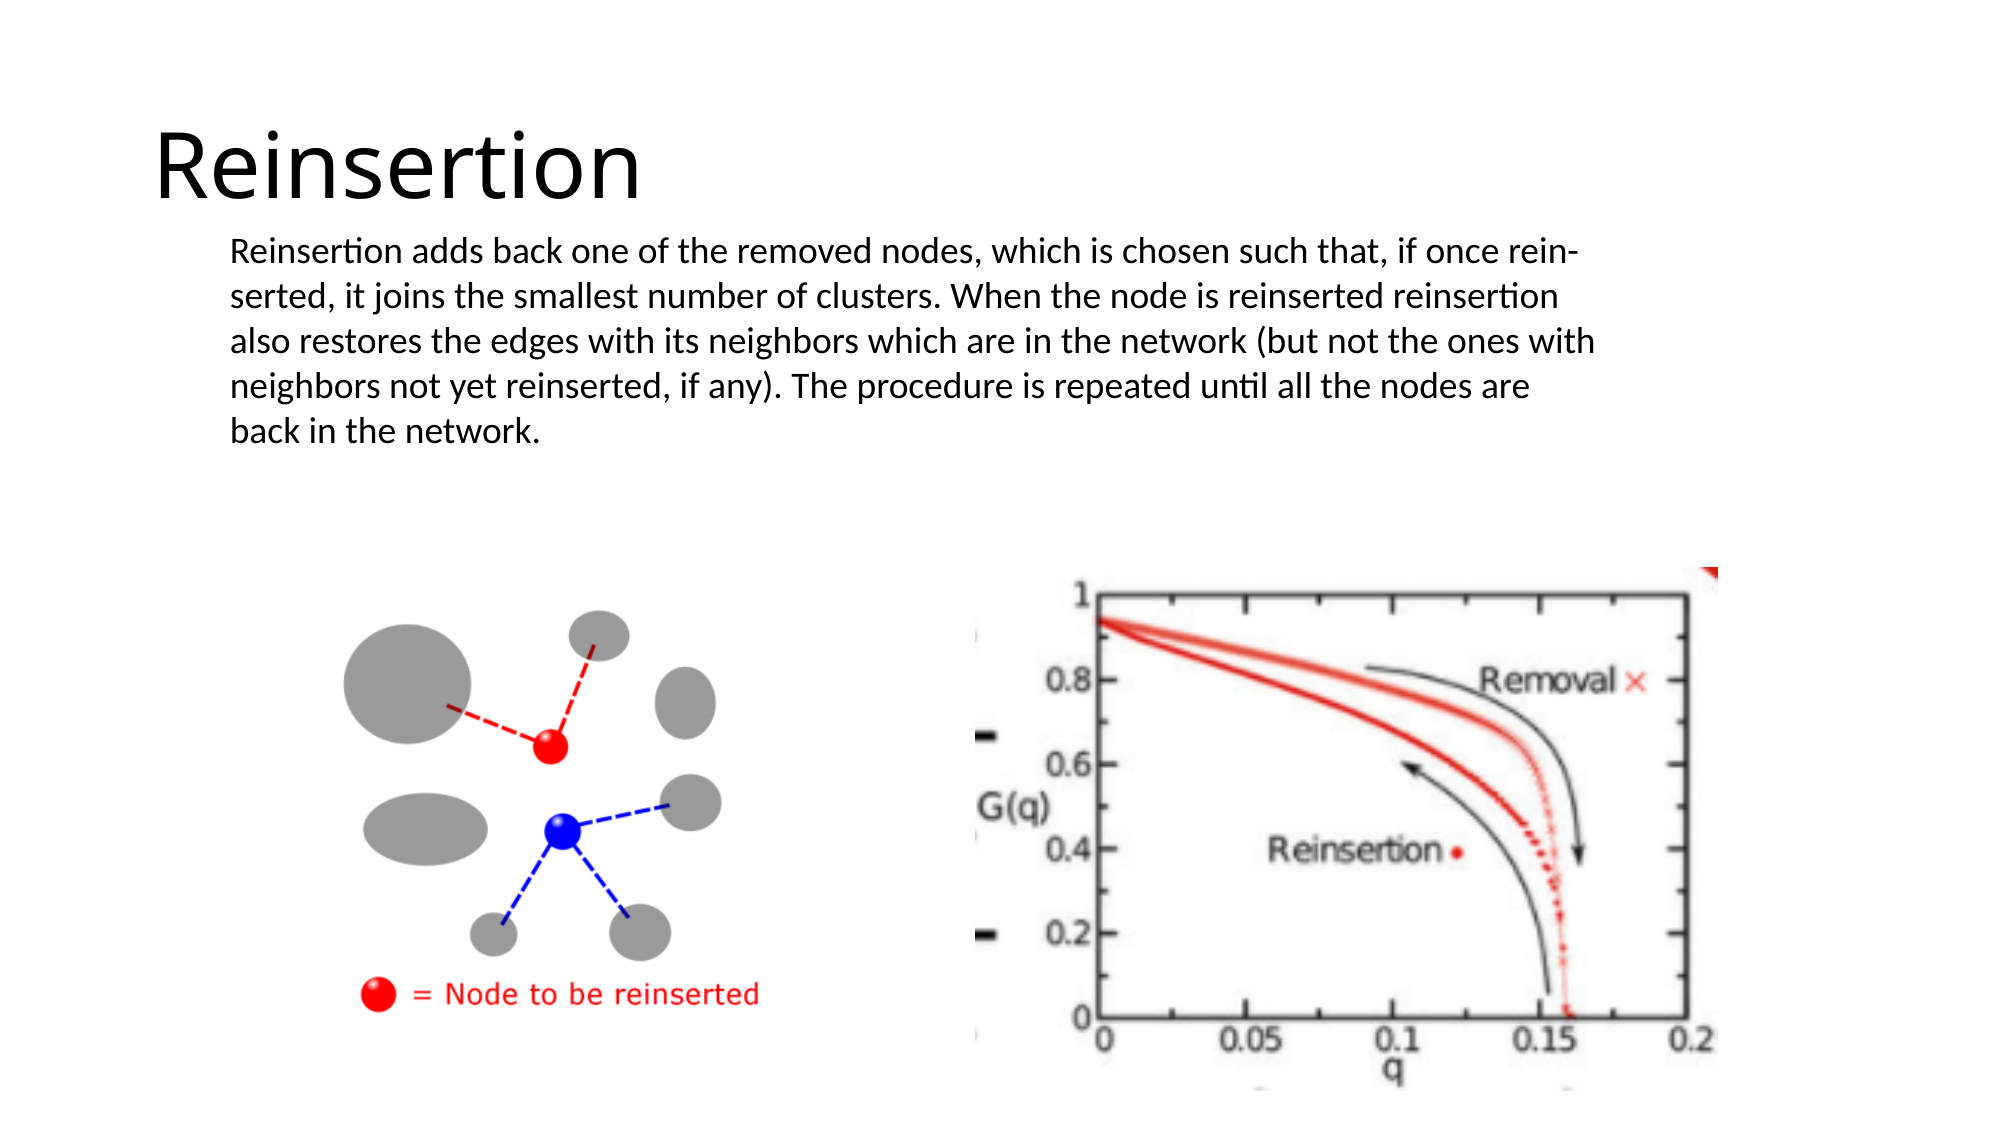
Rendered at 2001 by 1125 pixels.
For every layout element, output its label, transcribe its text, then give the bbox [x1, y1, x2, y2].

text_box Reinsertion adds back one of the removed nodes, which is chosen such that, if once rein- serted, it joins the smallest number of clusters. When the node is reinserted reinsertion also restores the edges with its neighbors which are in the network (but not the ones with neighbors not yet reinserted, if any). The procedure is repeated until all the nodes are back in the network. [215, 218, 1738, 459]
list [975, 567, 1718, 1091]
picture [243, 567, 863, 1044]
title Reinsertion [137, 59, 1863, 278]
